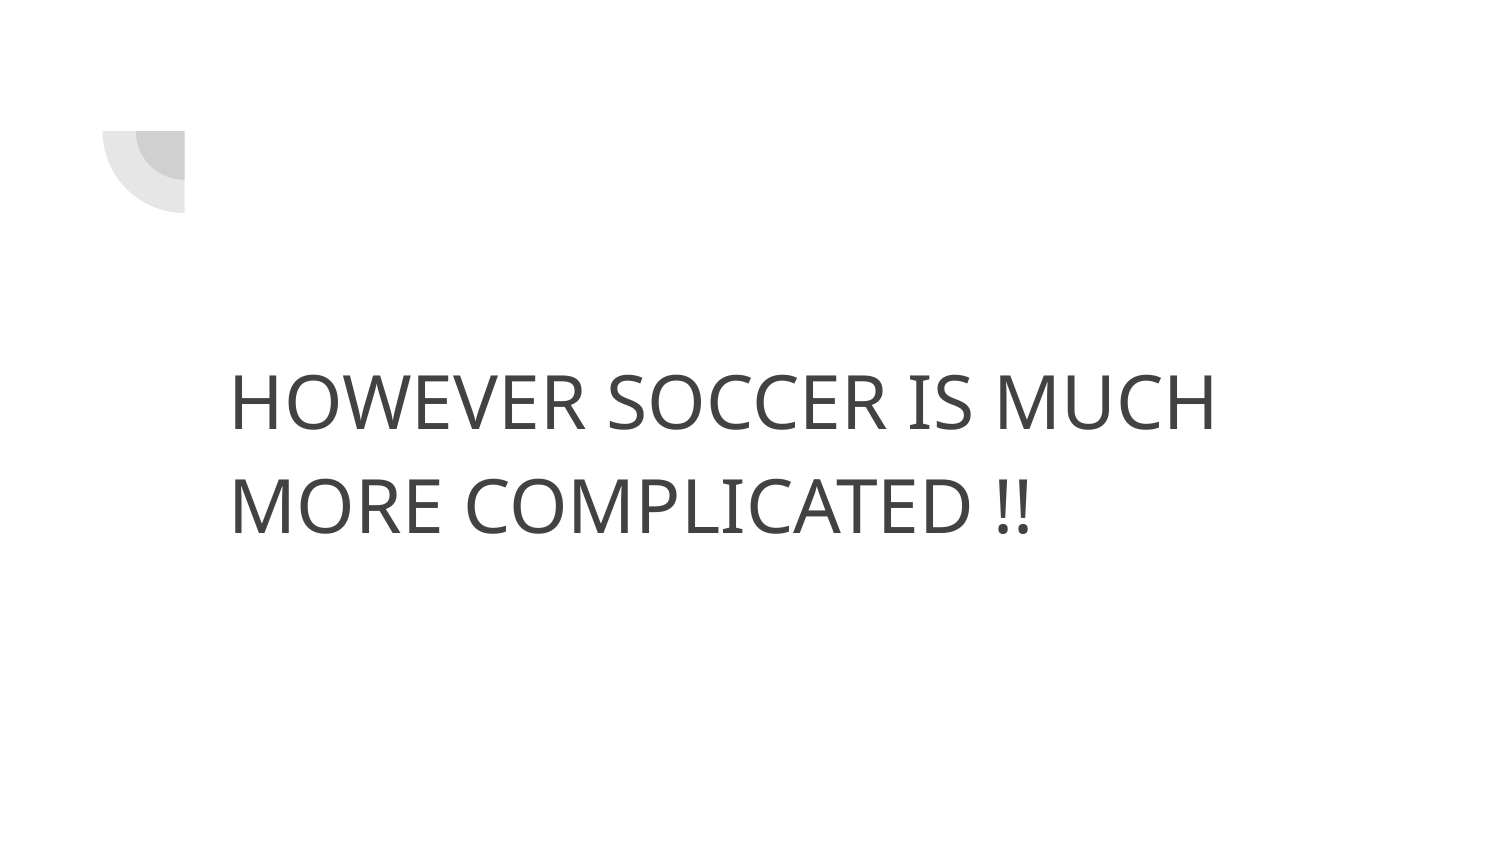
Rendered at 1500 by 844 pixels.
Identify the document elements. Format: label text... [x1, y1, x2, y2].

list HOWEVER SOCCER IS MUCH MORE COMPLICATED !! [213, 326, 1368, 744]
